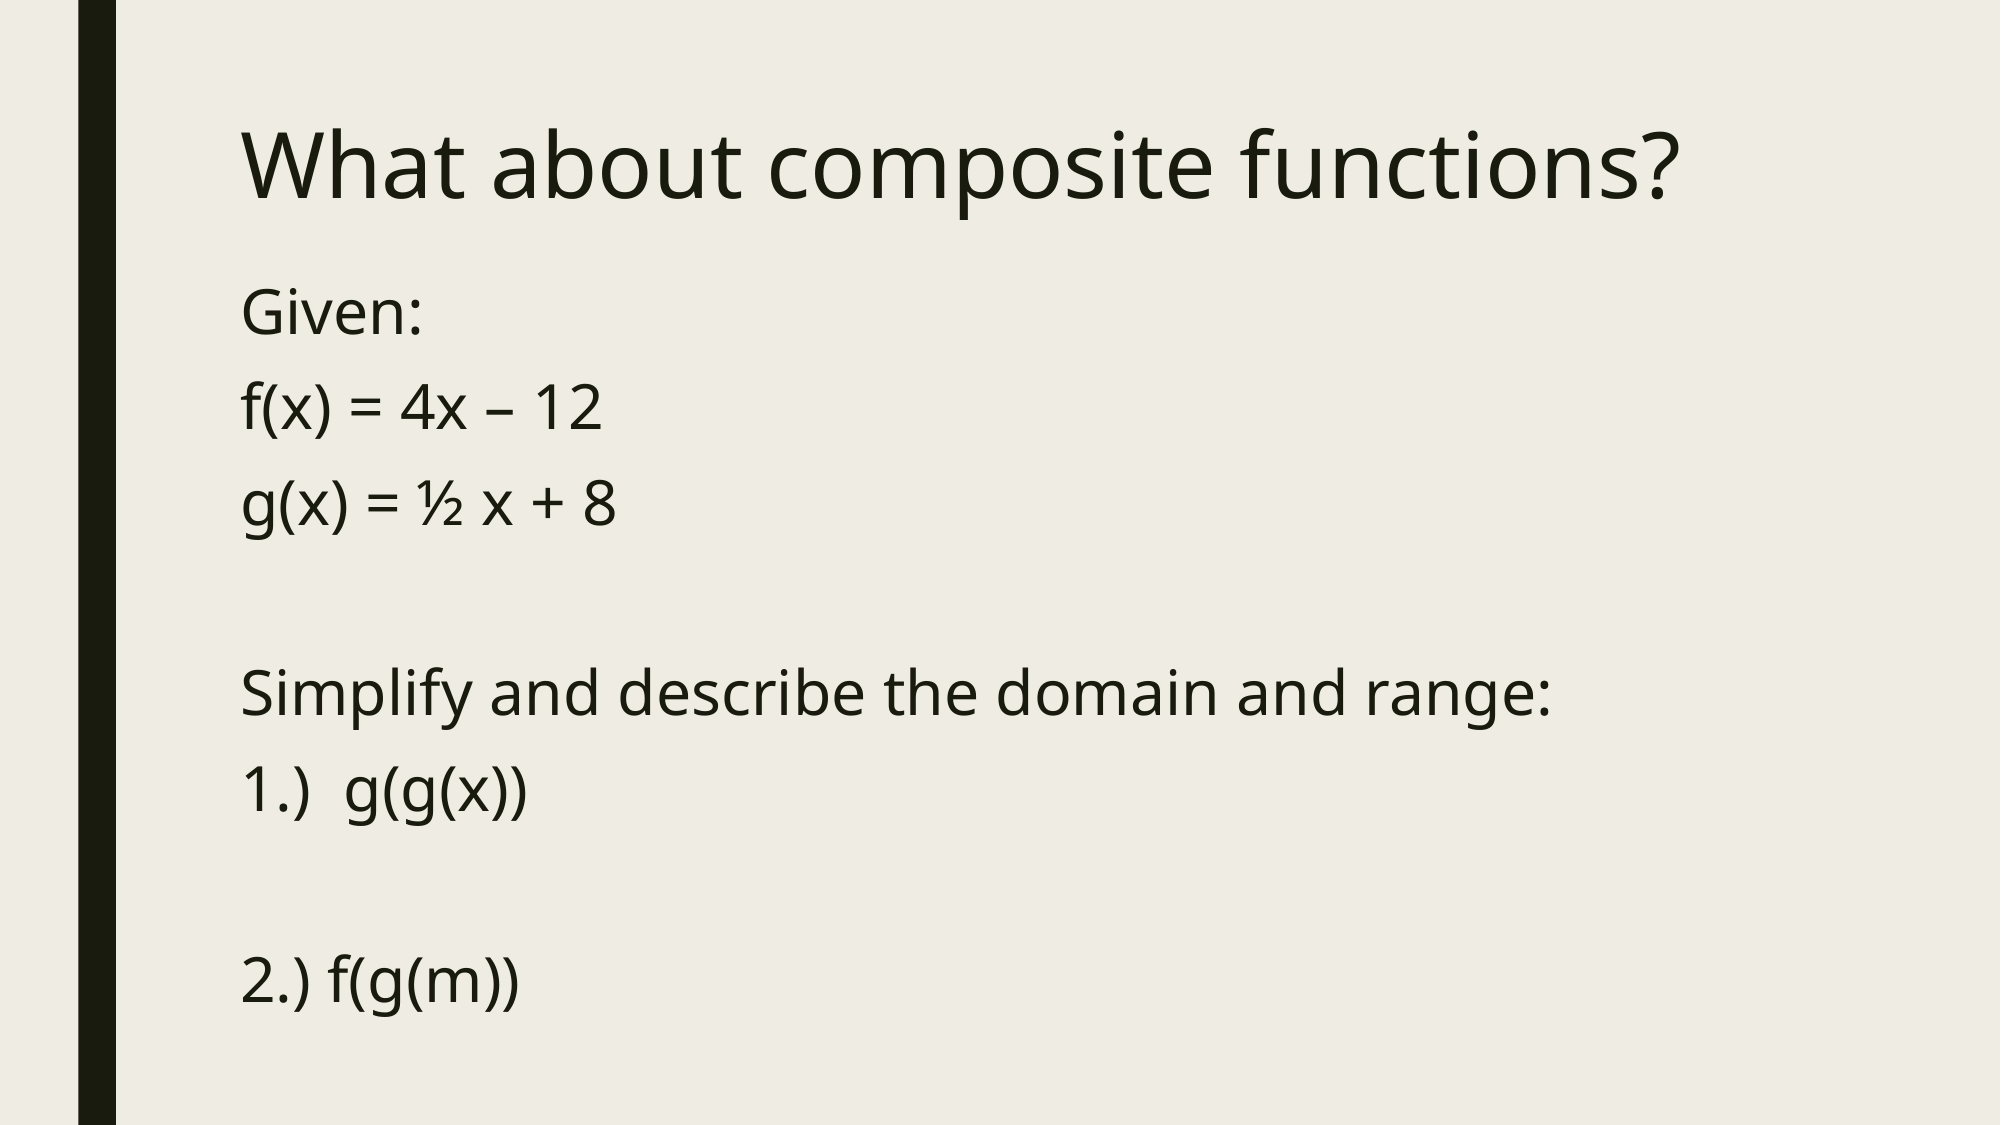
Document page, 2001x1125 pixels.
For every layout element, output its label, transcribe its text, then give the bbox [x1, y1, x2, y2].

title What about composite functions? [225, 112, 1800, 270]
list Given: f(x) = 4x – 12 g(x) = ½ x + 8 Simplify and describe the domain and range: 1.) g(g(x)) 2.) f(g(m)) [225, 270, 1800, 1072]
